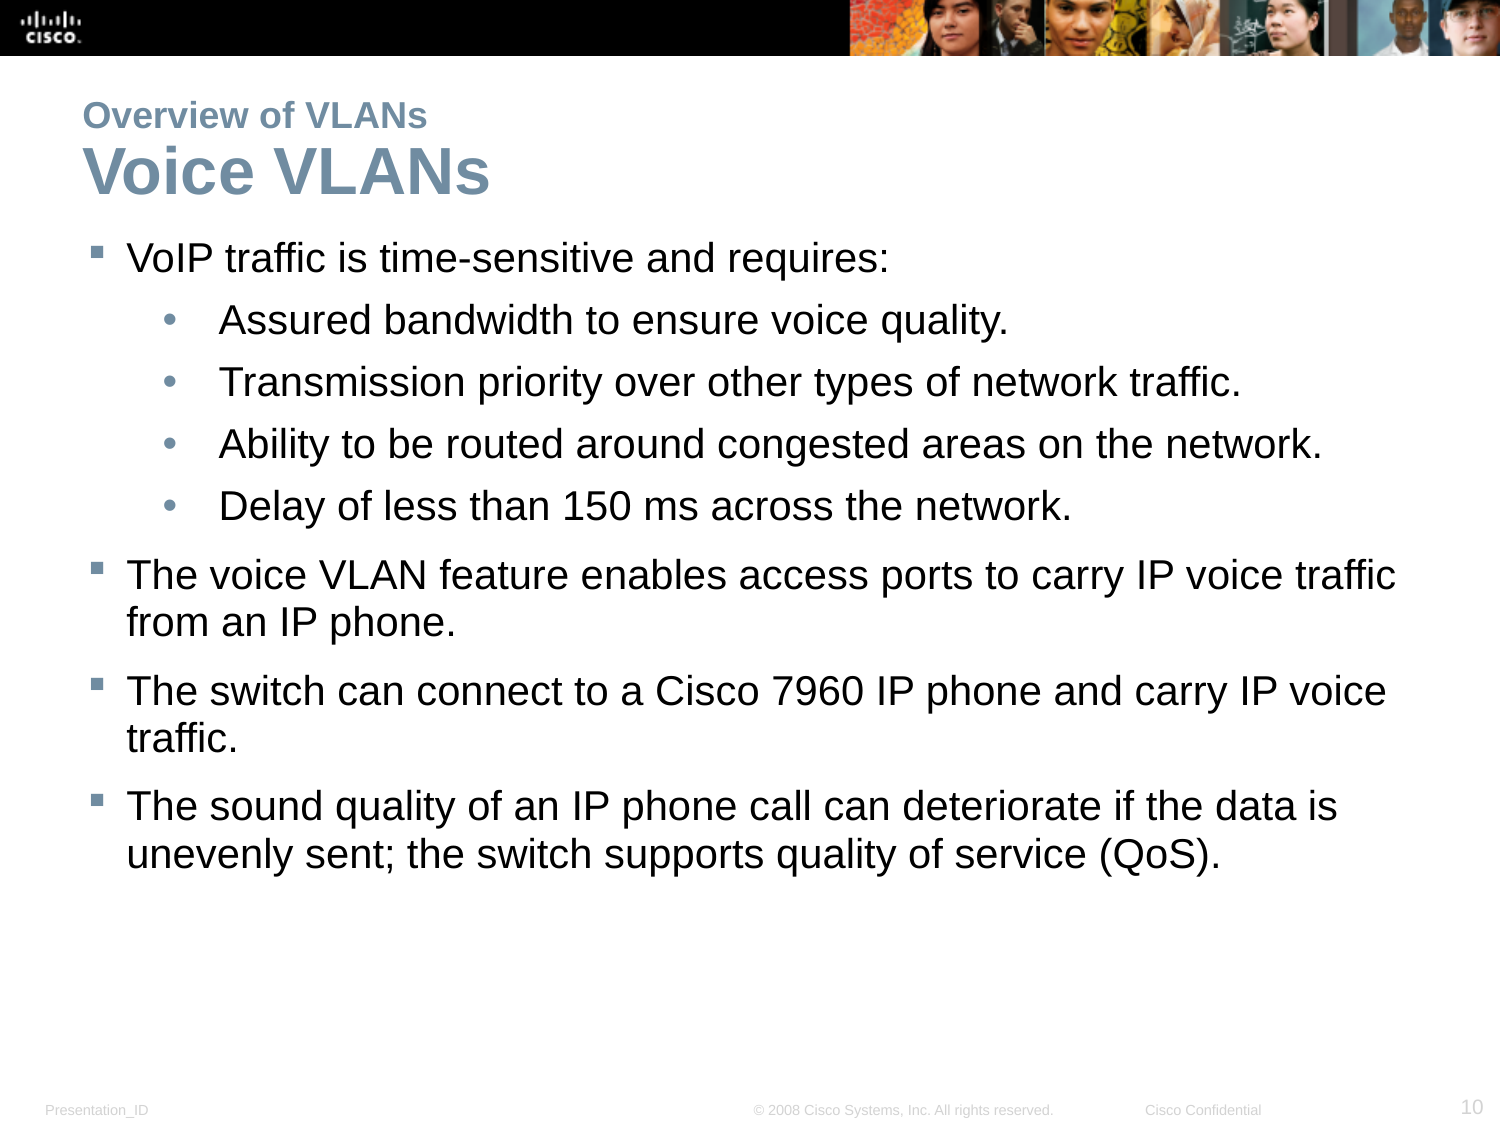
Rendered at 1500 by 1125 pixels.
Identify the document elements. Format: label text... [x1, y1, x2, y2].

picture [0, 0, 1500, 56]
list VoIP traffic is time-sensitive and requires: Assured bandwidth to ensure voice quality. Transmission priority over other types of network traffic. Ability to be routed around congested areas on the network. Delay of less than 150 ms across the network. The voice VLAN feature enables access ports to carry IP voice traffic from an IP phone. The switch can connect to a Cisco 7960 IP phone and carry IP voice traffic. The sound quality of an IP phone call can deteriorate if the data is unevenly sent; the switch supports quality of service (QoS). [73, 227, 1420, 1039]
title Overview of VLANs Voice VLANs [68, 77, 1406, 216]
